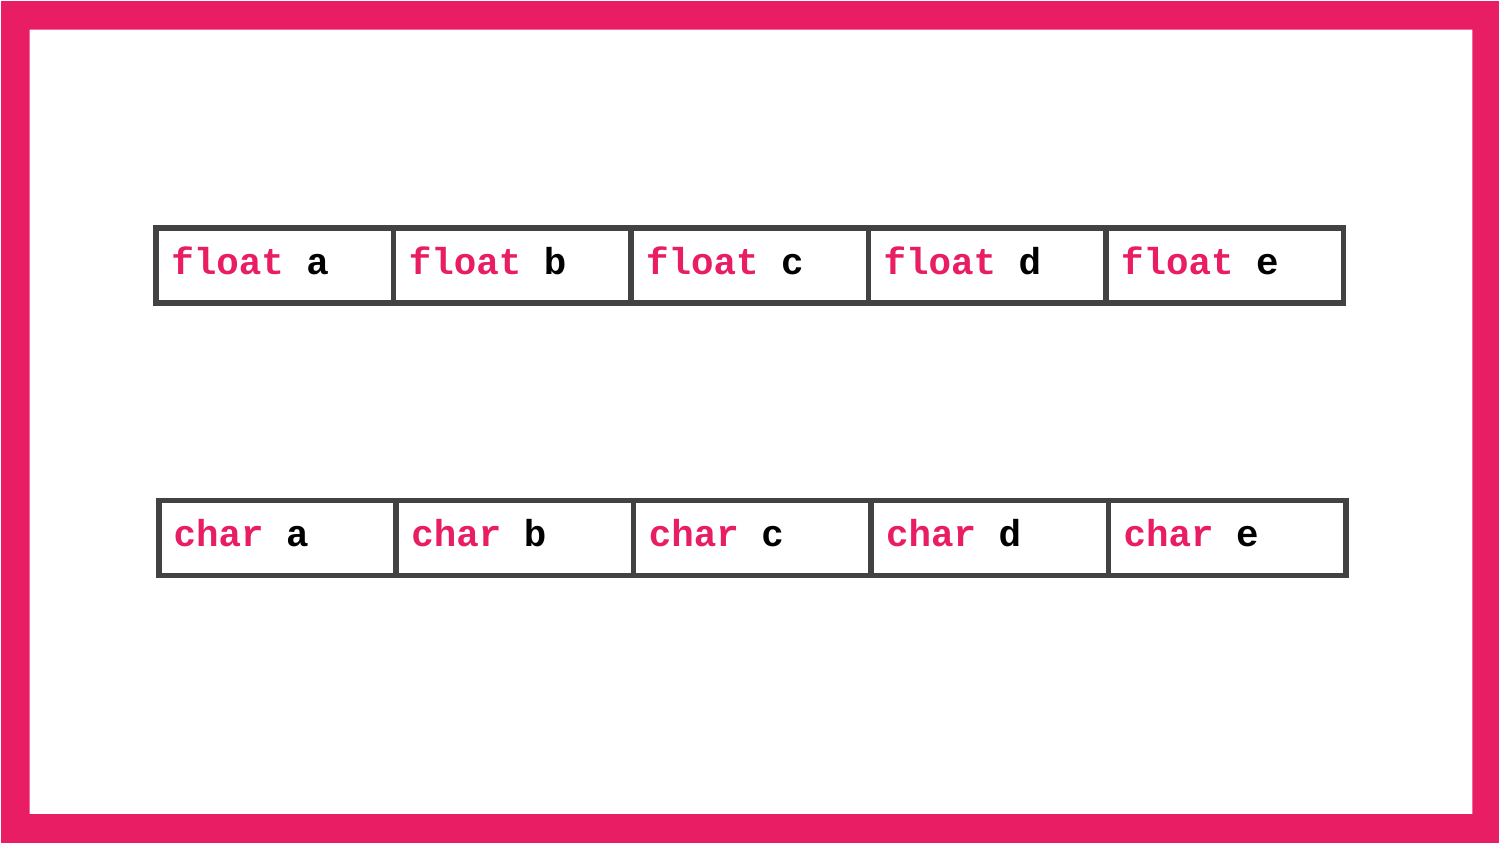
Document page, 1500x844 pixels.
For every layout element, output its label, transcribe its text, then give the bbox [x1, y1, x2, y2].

table_header float b [396, 231, 628, 300]
table_header float c [634, 231, 866, 300]
table_header float e [1109, 231, 1341, 300]
title [31, 28, 1483, 190]
table_header char c [636, 503, 868, 573]
table_header float a [159, 231, 391, 300]
table_header char a [162, 503, 393, 573]
table_header char e [1111, 503, 1343, 573]
list [31, 189, 1474, 817]
table_header char d [874, 503, 1106, 573]
table_header char b [399, 503, 631, 573]
table_header float d [871, 231, 1103, 300]
text_box [1075, 458, 1500, 599]
